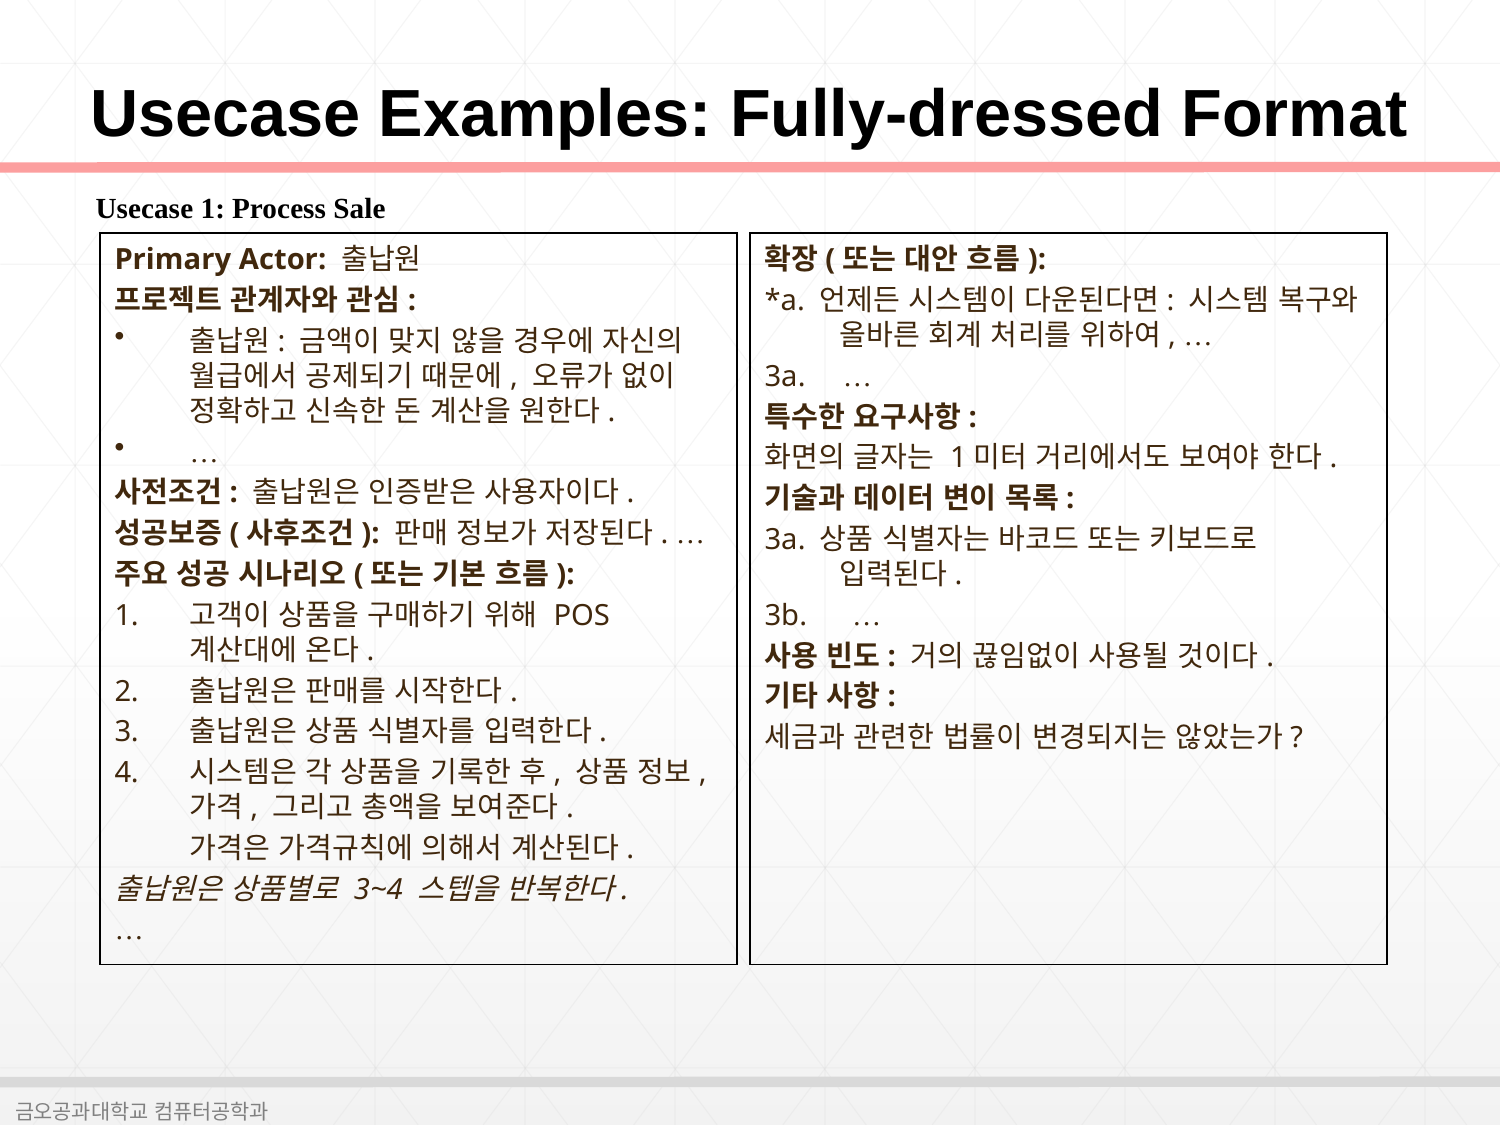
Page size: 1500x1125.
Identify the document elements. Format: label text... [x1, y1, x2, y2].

title Usecase Examples: Fully-dressed Format [75, 0, 1426, 159]
text_box Usecase 1: Process Sale [80, 182, 401, 233]
text_box Primary Actor: 출납원 프로젝트 관계자와 관심: 출납원: 금액이 맞지 않을 경우에 자신의 월급에서 공제되기 때문에, 오류가 없이 정확하고 신속한 돈 계산을 원한다. … 사전조건: 출납원은 인증받은 사용자이다. 성공보증(사후조건): 판매 정보가 저장된다. … 주요 성공 시나리오(또는 기본 흐름): 고객이 상품을 구매하기 위해 POS 계산대에 온다. 출납원은 판매를 시작한다. 출납원은 상품 식별자를 입력한다. 시스템은 각 상품을 기록한 후, 상품 정보, 가격, 그리고 총액을 보여준다. 가격은 가격규칙에 의해서 계산된다. 출납원은 상품별로 3~4 스텝을 반복한다. … [99, 233, 738, 965]
text_box 확장(또는 대안 흐름): *a. 언제든 시스템이 다운된다면: 시스템 복구와 올바른 회계 처리를 위하여, … 3a. … 특수한 요구사항: 화면의 글자는 1미터 거리에서도 보여야 한다. 기술과 데이터 변이 목록: 3a. 상품 식별자는 바코드 또는 키보드로 입력된다. 3b. … 사용 빈도: 거의 끊임없이 사용될 것이다. 기타 사항: 세금과 관련한 법률이 변경되지는 않았는가? [749, 233, 1388, 965]
footer 금오공과대학교 컴퓨터공학과 [0, 1093, 754, 1125]
